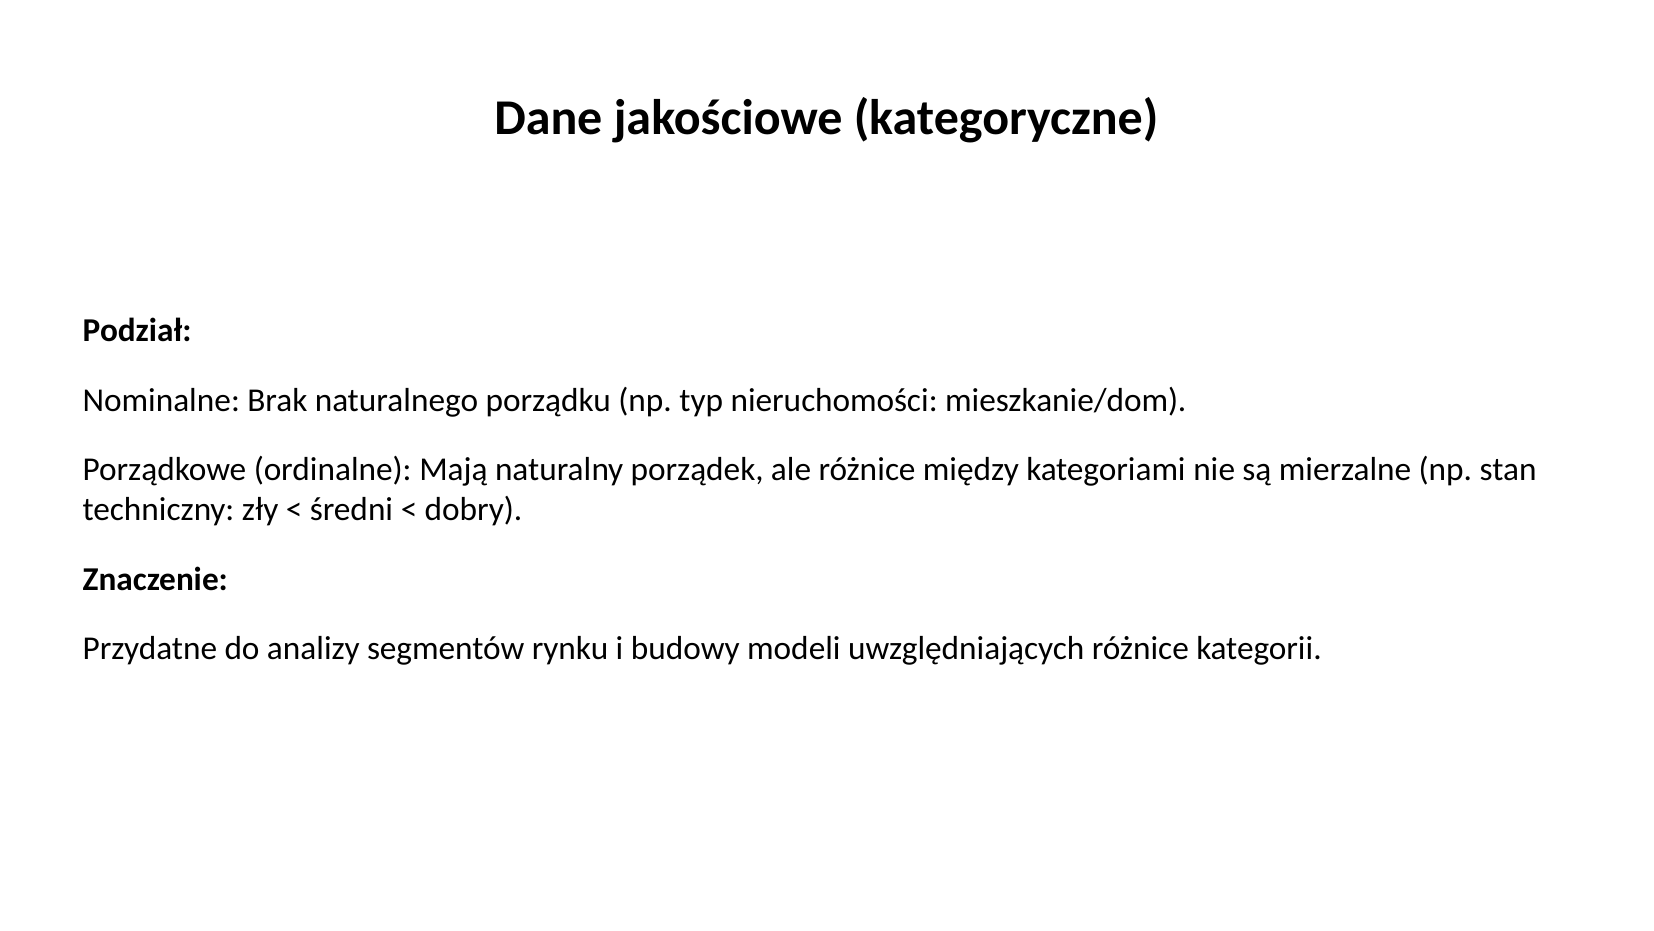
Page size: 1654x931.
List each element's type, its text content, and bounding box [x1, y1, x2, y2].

subtitle Podział: Nominalne: Brak naturalnego porządku (np. typ nieruchomości: mieszkanie/dom). Porządkowe (ordinalne): Mają naturalny porządek, ale różnice między kategoriami nie są mierzalne (np. stan techniczny: zły < średni < dobry). Znaczenie: Przydatne do analizy segmentów rynku i budowy modeli uwzględniających różnice kategorii. [82, 217, 1571, 757]
title Dane jakościowe (kategoryczne) [82, 37, 1571, 192]
